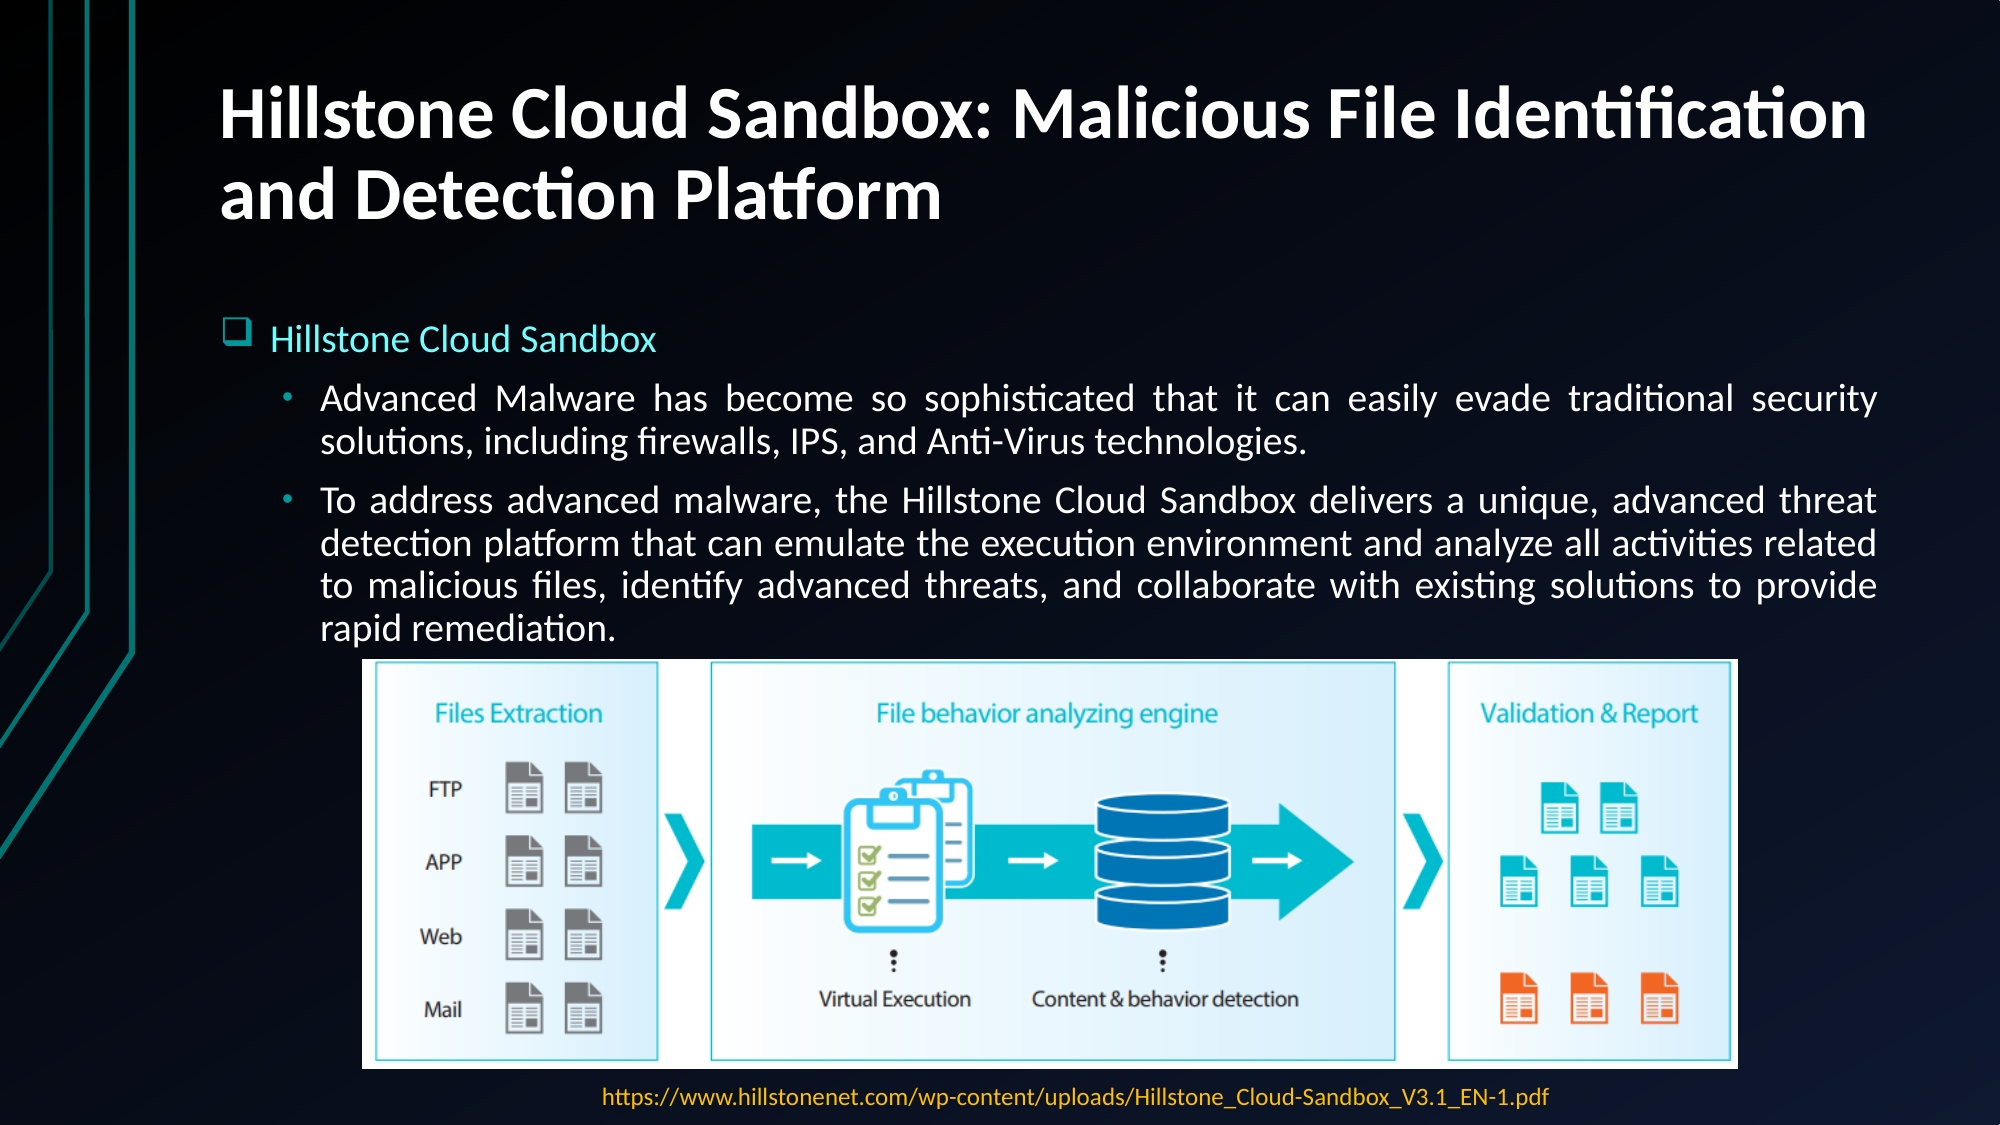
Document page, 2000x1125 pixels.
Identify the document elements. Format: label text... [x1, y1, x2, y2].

list Hillstone Cloud Sandbox Advanced Malware has become so sophisticated that it can easily evade traditional security solutions, including firewalls, IPS, and Anti-Virus technologies. To address advanced malware, the Hillstone Cloud Sandbox delivers a unique, advanced threat detection platform that can emulate the execution environment and analyze all activities related to malicious files, identify advanced threats, and collaborate with existing solutions to provide rapid remediation. [199, 224, 1900, 957]
text_box https://www.hillstonenet.com/wp-content/uploads/Hillstone_Cloud-Sandbox_V3.1_EN-1.pdf [587, 1076, 1575, 1118]
title Hillstone Cloud Sandbox: Malicious File Identification and Detection Platform [199, 45, 1900, 224]
picture [361, 659, 1738, 1070]
